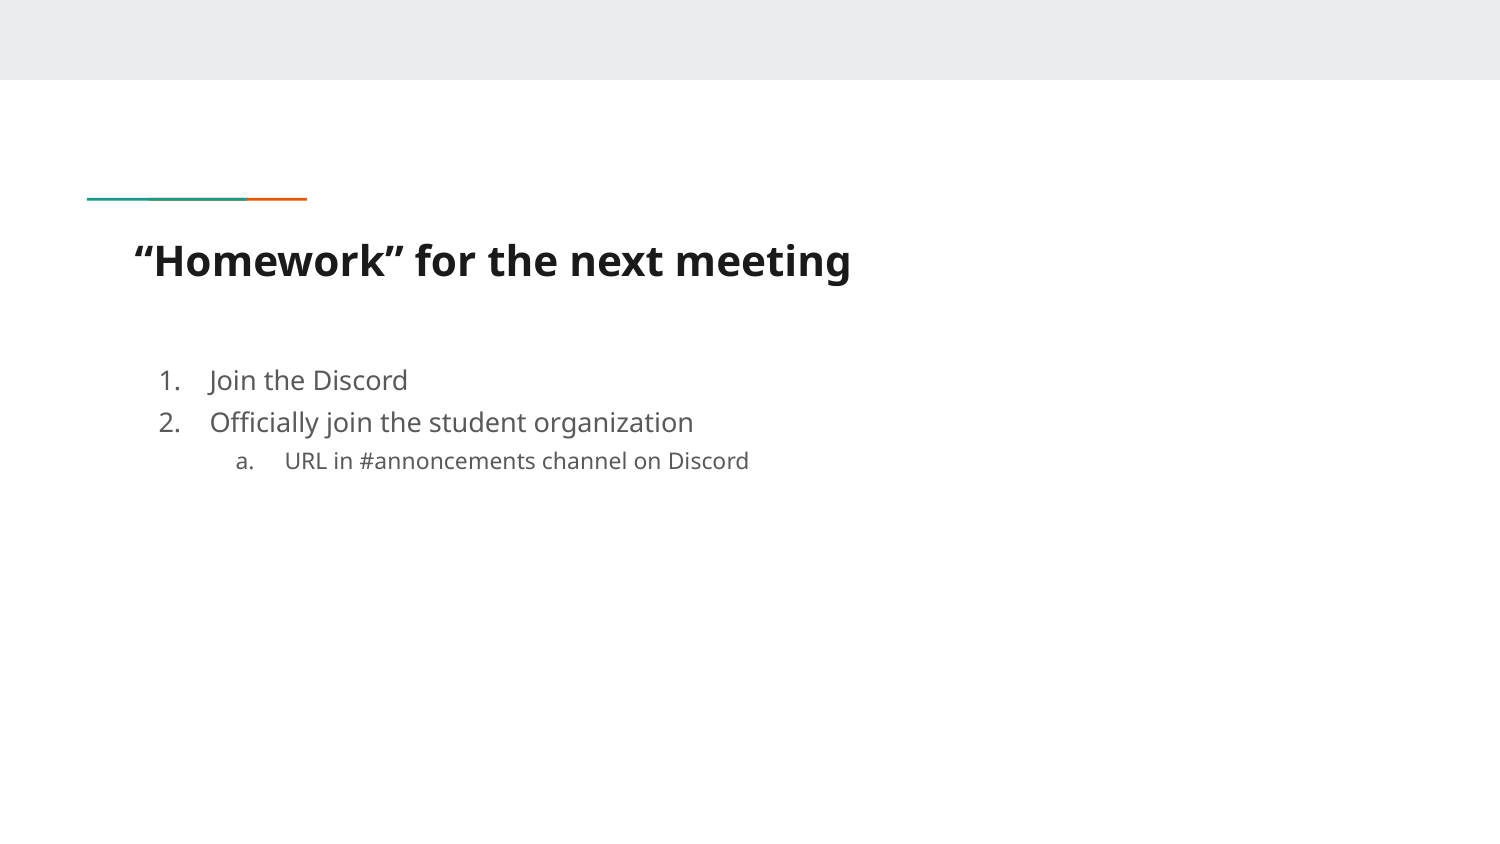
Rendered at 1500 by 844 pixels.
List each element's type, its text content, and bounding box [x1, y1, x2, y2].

title “Homework” for the next meeting [119, 216, 1381, 305]
list Join the Discord Officially join the student organization URL in #annoncements channel on Discord [119, 341, 1381, 712]
